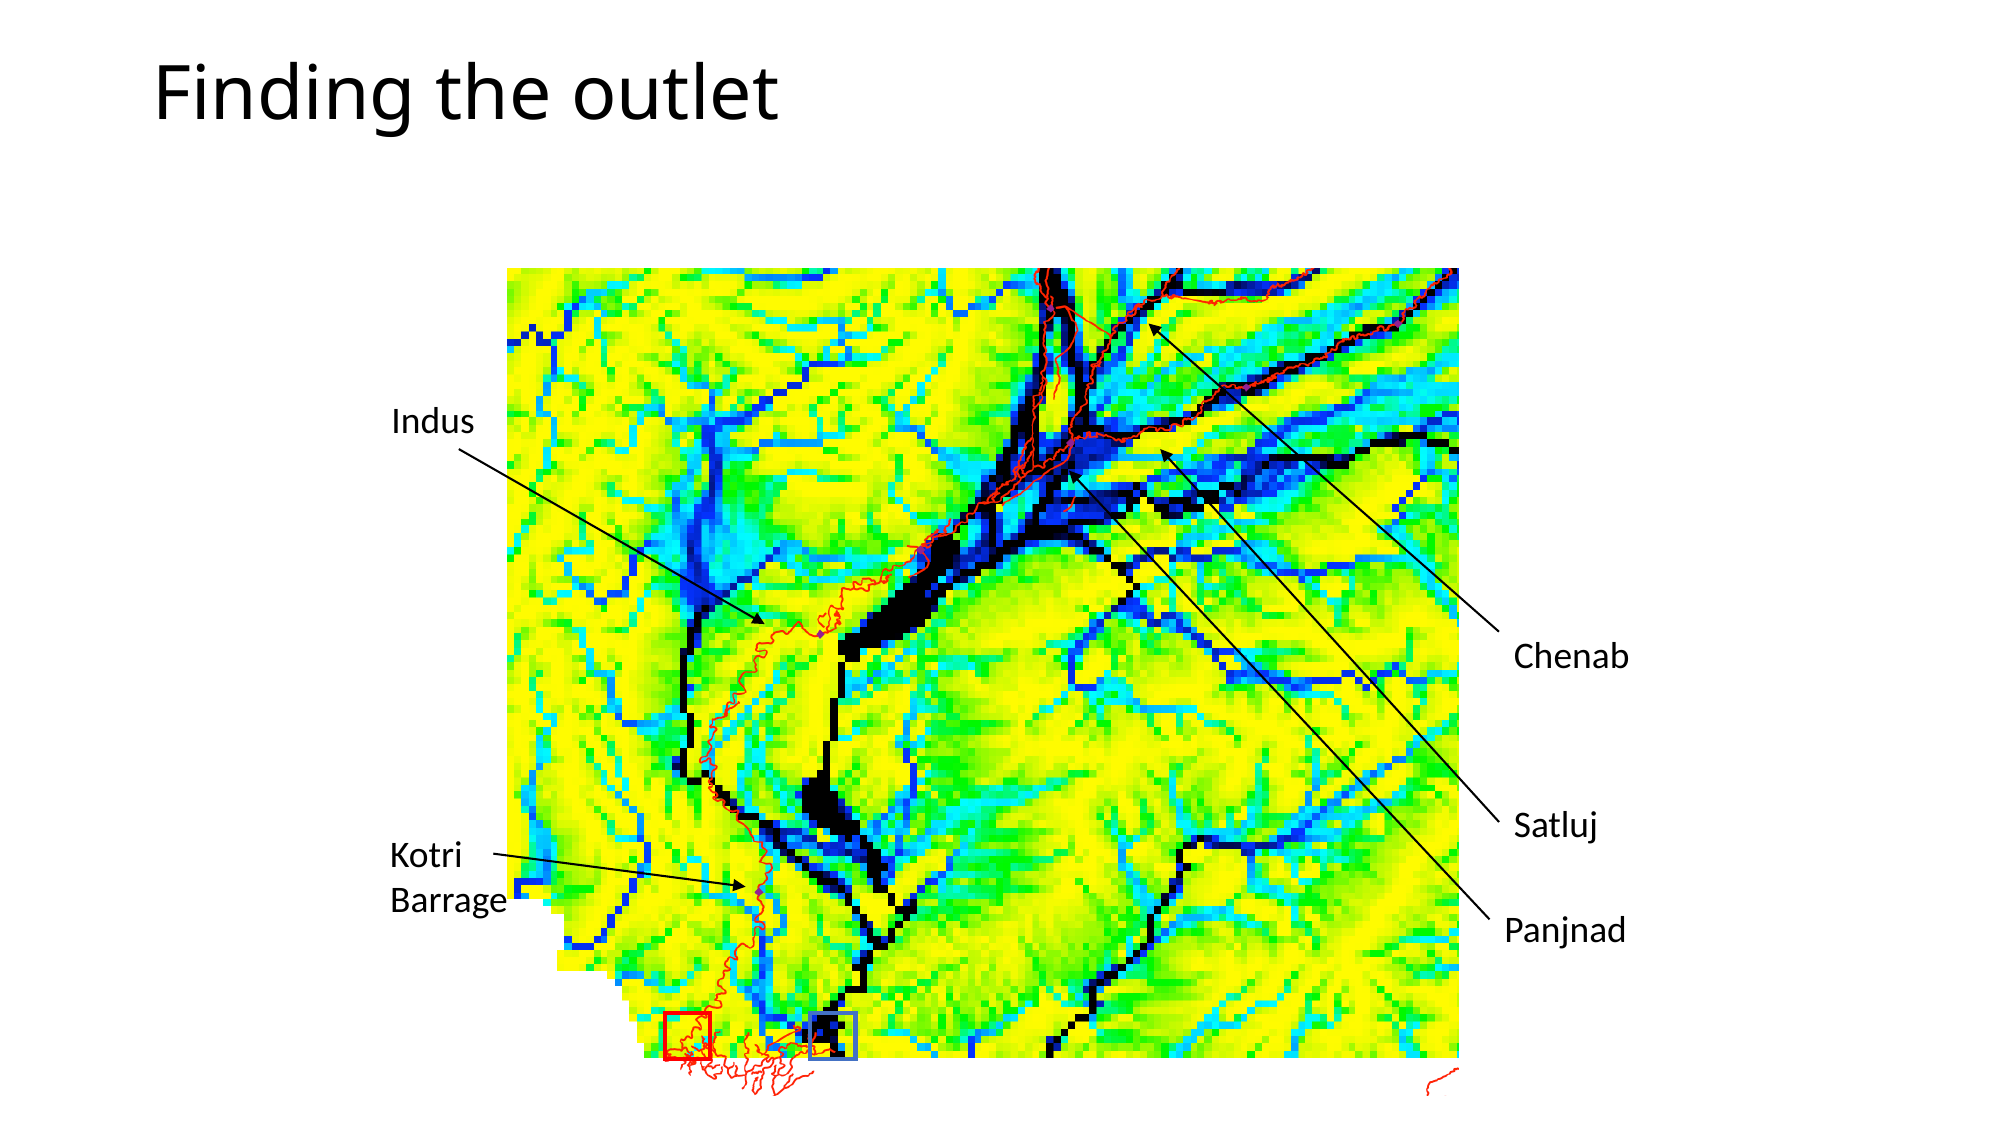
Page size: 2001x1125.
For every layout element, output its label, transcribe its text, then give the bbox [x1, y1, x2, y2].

text_box Panjnad [1489, 897, 1697, 958]
text_box Indus [376, 388, 499, 449]
title Finding the outlet [137, 46, 1863, 144]
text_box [1490, 632, 1499, 823]
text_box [1069, 470, 1490, 920]
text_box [493, 853, 746, 887]
text_box Satluj [1498, 792, 1707, 852]
text_box Kotri Barrage [375, 822, 499, 928]
text_box Chenab [1499, 624, 1707, 684]
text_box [1148, 323, 1499, 632]
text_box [458, 449, 765, 625]
picture [499, 268, 1459, 1096]
